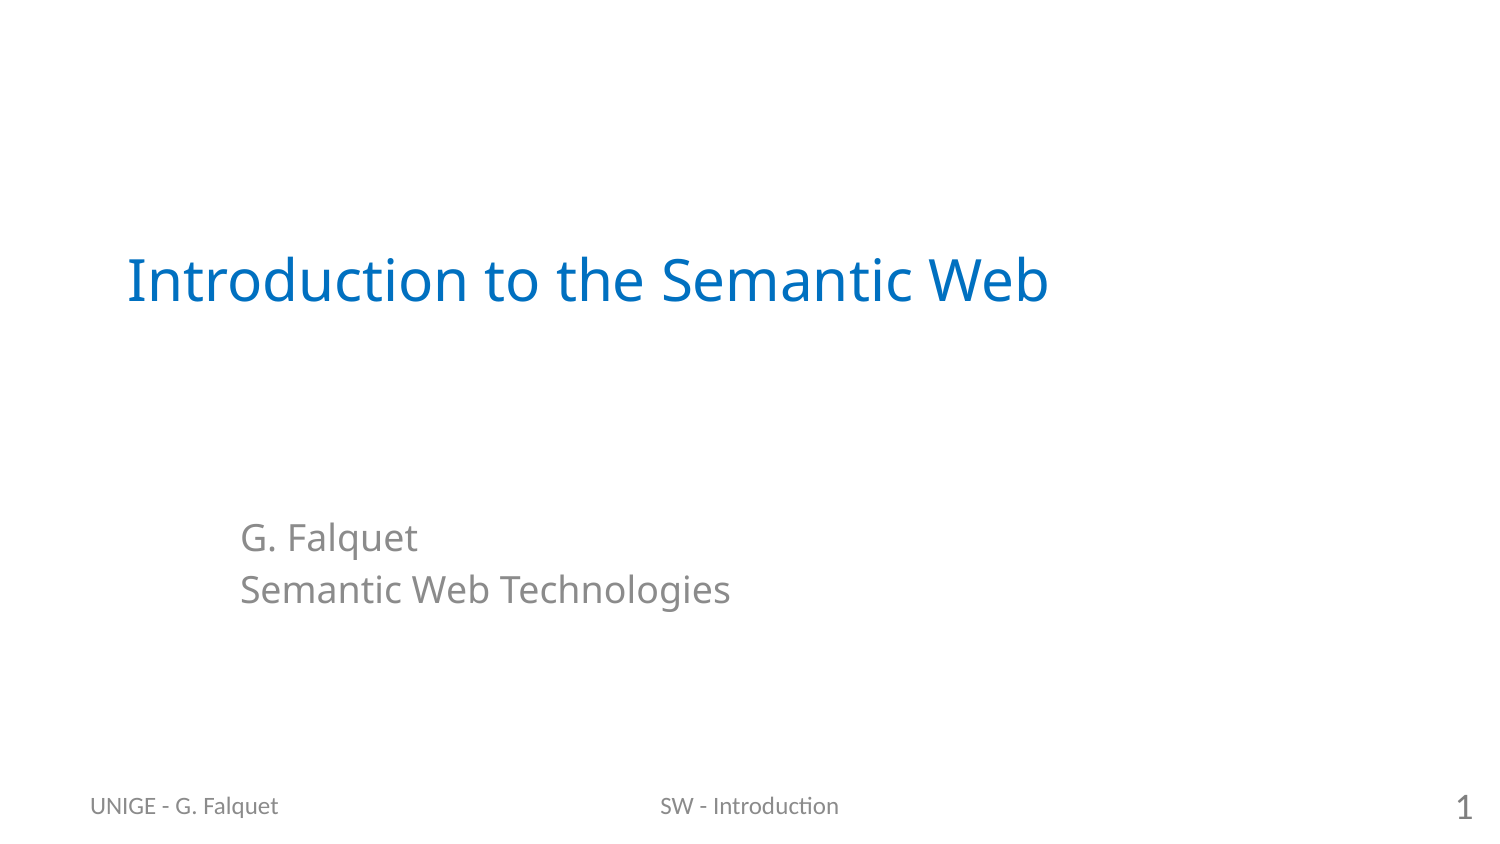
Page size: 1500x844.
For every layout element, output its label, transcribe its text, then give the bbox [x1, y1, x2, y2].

title Introduction to the Semantic Web [112, 187, 1388, 369]
footer SW - Introduction [512, 782, 988, 827]
slide_number 1 [1138, 782, 1489, 827]
subtitle G. Falquet Semantic Web Technologies [225, 506, 1275, 694]
slide_number UNIGE - G. Falquet [75, 782, 425, 827]
